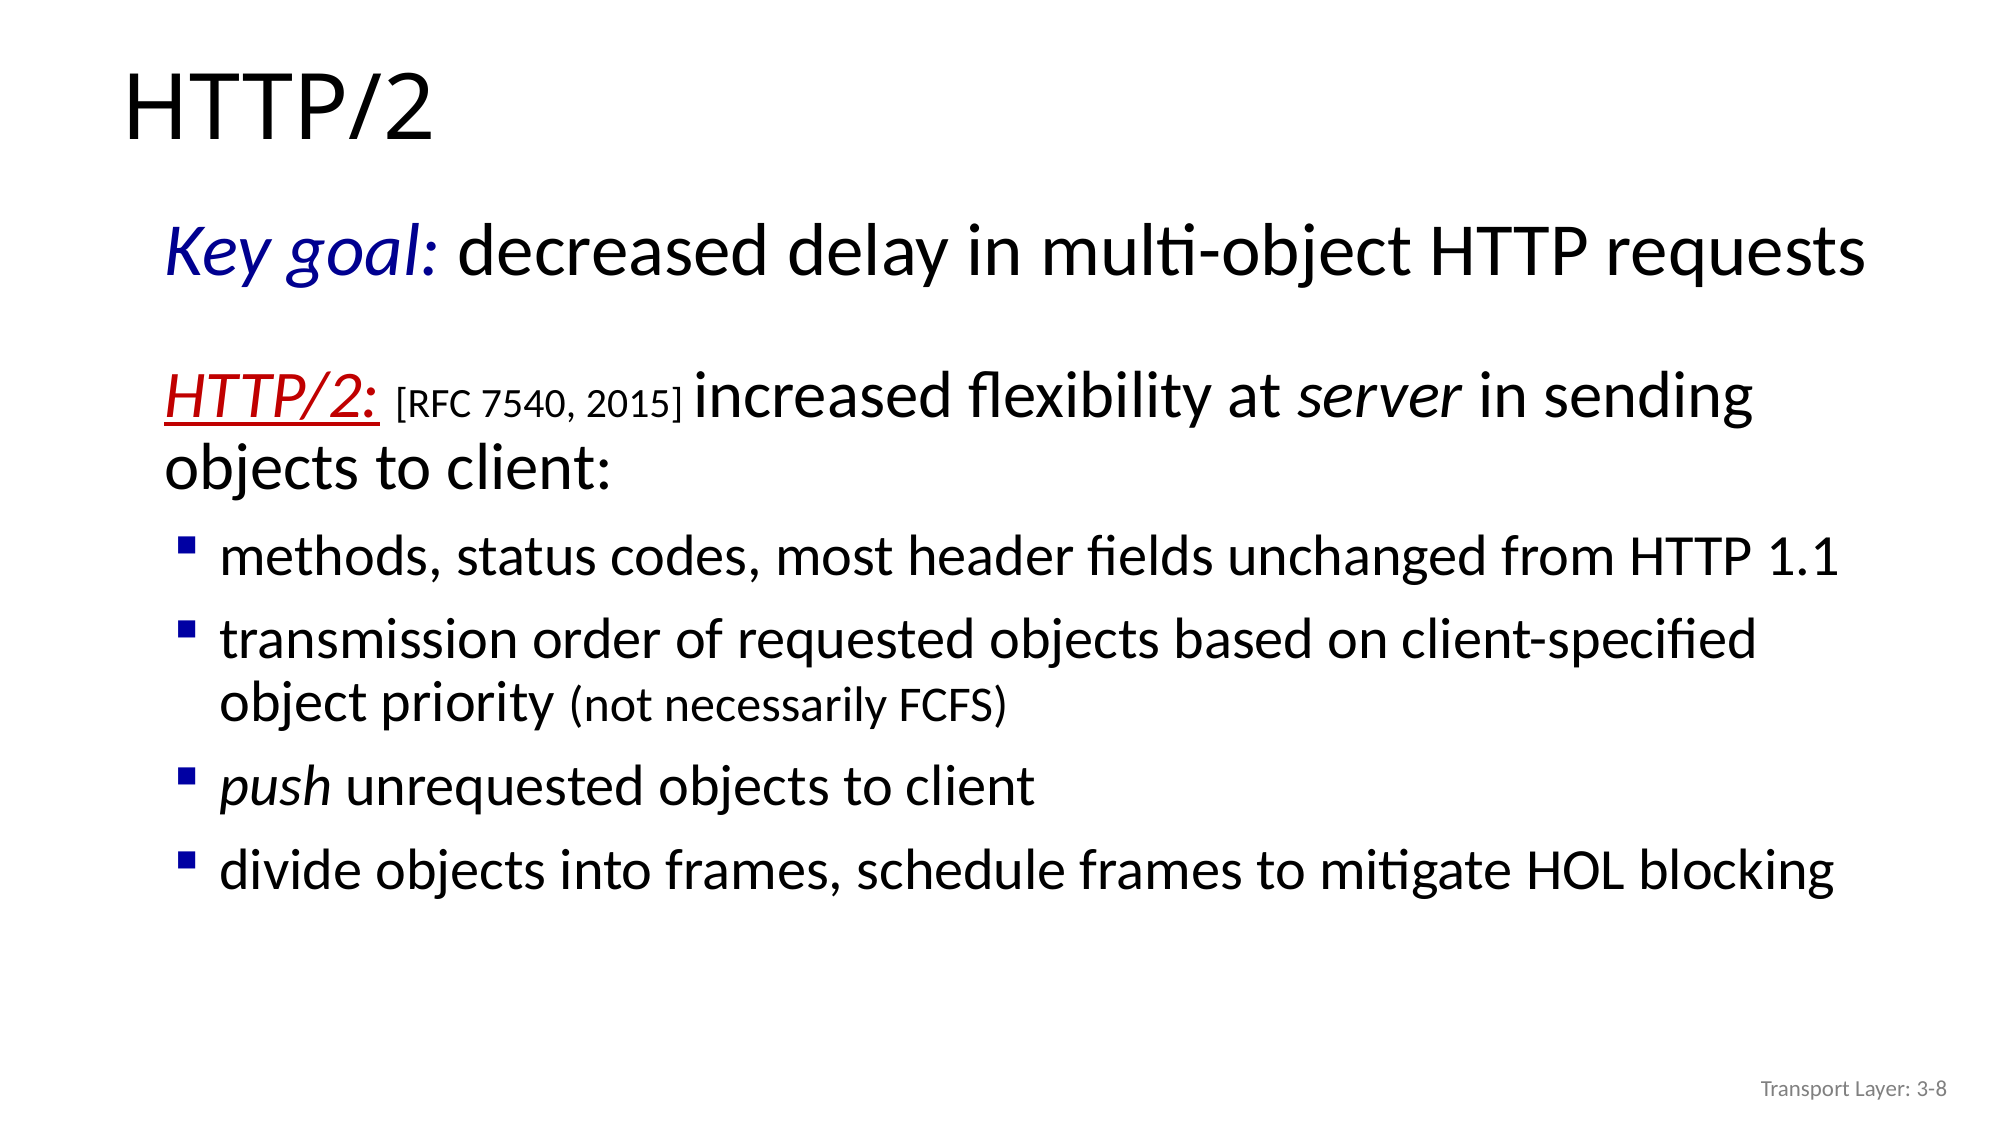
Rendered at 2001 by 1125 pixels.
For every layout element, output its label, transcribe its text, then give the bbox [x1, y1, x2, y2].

title HTTP/2 [106, 36, 1832, 184]
slide_number Transport Layer: 3-8 [1512, 1056, 1963, 1117]
text_box HTTP/2: [RFC 7540, 2015] increased flexibility at server in sending objects to client: methods, status codes, most header fields unchanged from HTTP 1.1 transmission order of requested objects based on client-specified object priority (not necessarily FCFS) push unrequested objects to client divide objects into frames, schedule frames to mitigate HOL blocking [147, 352, 1864, 1089]
text_box Key goal: decreased delay in multi-object HTTP requests [93, 202, 1918, 286]
